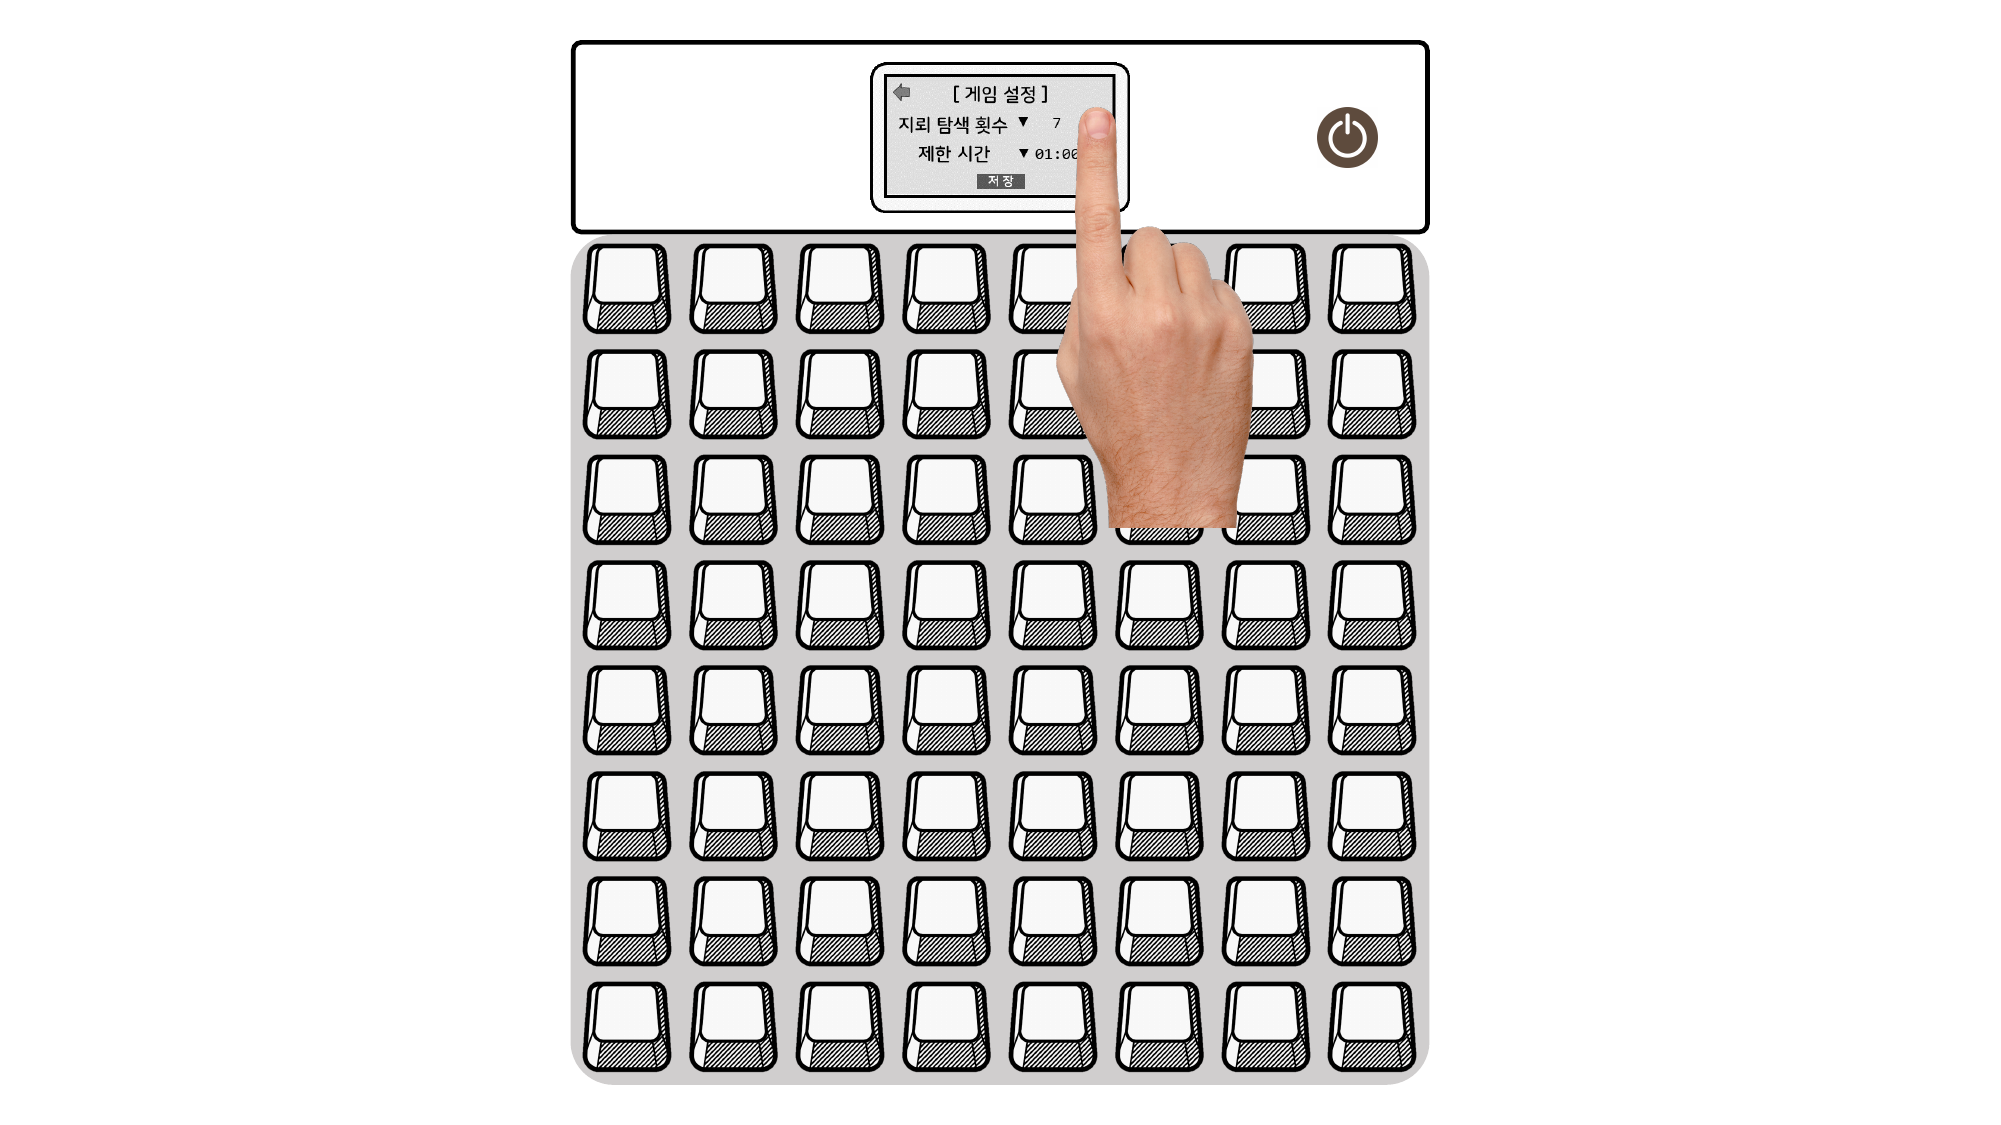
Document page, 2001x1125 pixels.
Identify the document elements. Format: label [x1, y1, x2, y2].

picture [895, 234, 996, 444]
picture [1321, 656, 1421, 1077]
picture [870, 62, 1315, 655]
picture [575, 234, 676, 444]
picture [682, 445, 783, 655]
picture [1321, 445, 1421, 655]
picture [895, 445, 996, 655]
picture [575, 445, 676, 655]
text_box [573, 42, 1428, 233]
picture [788, 656, 889, 1077]
picture [788, 445, 889, 655]
picture [895, 656, 996, 1077]
picture [575, 656, 676, 1077]
picture [788, 234, 889, 444]
text_box [572, 236, 1428, 1083]
picture [1001, 656, 1102, 1077]
picture [682, 656, 783, 1077]
picture [682, 234, 783, 444]
picture [1317, 107, 1378, 168]
picture [1321, 234, 1421, 444]
picture [1214, 656, 1315, 1077]
picture [1108, 656, 1209, 1077]
